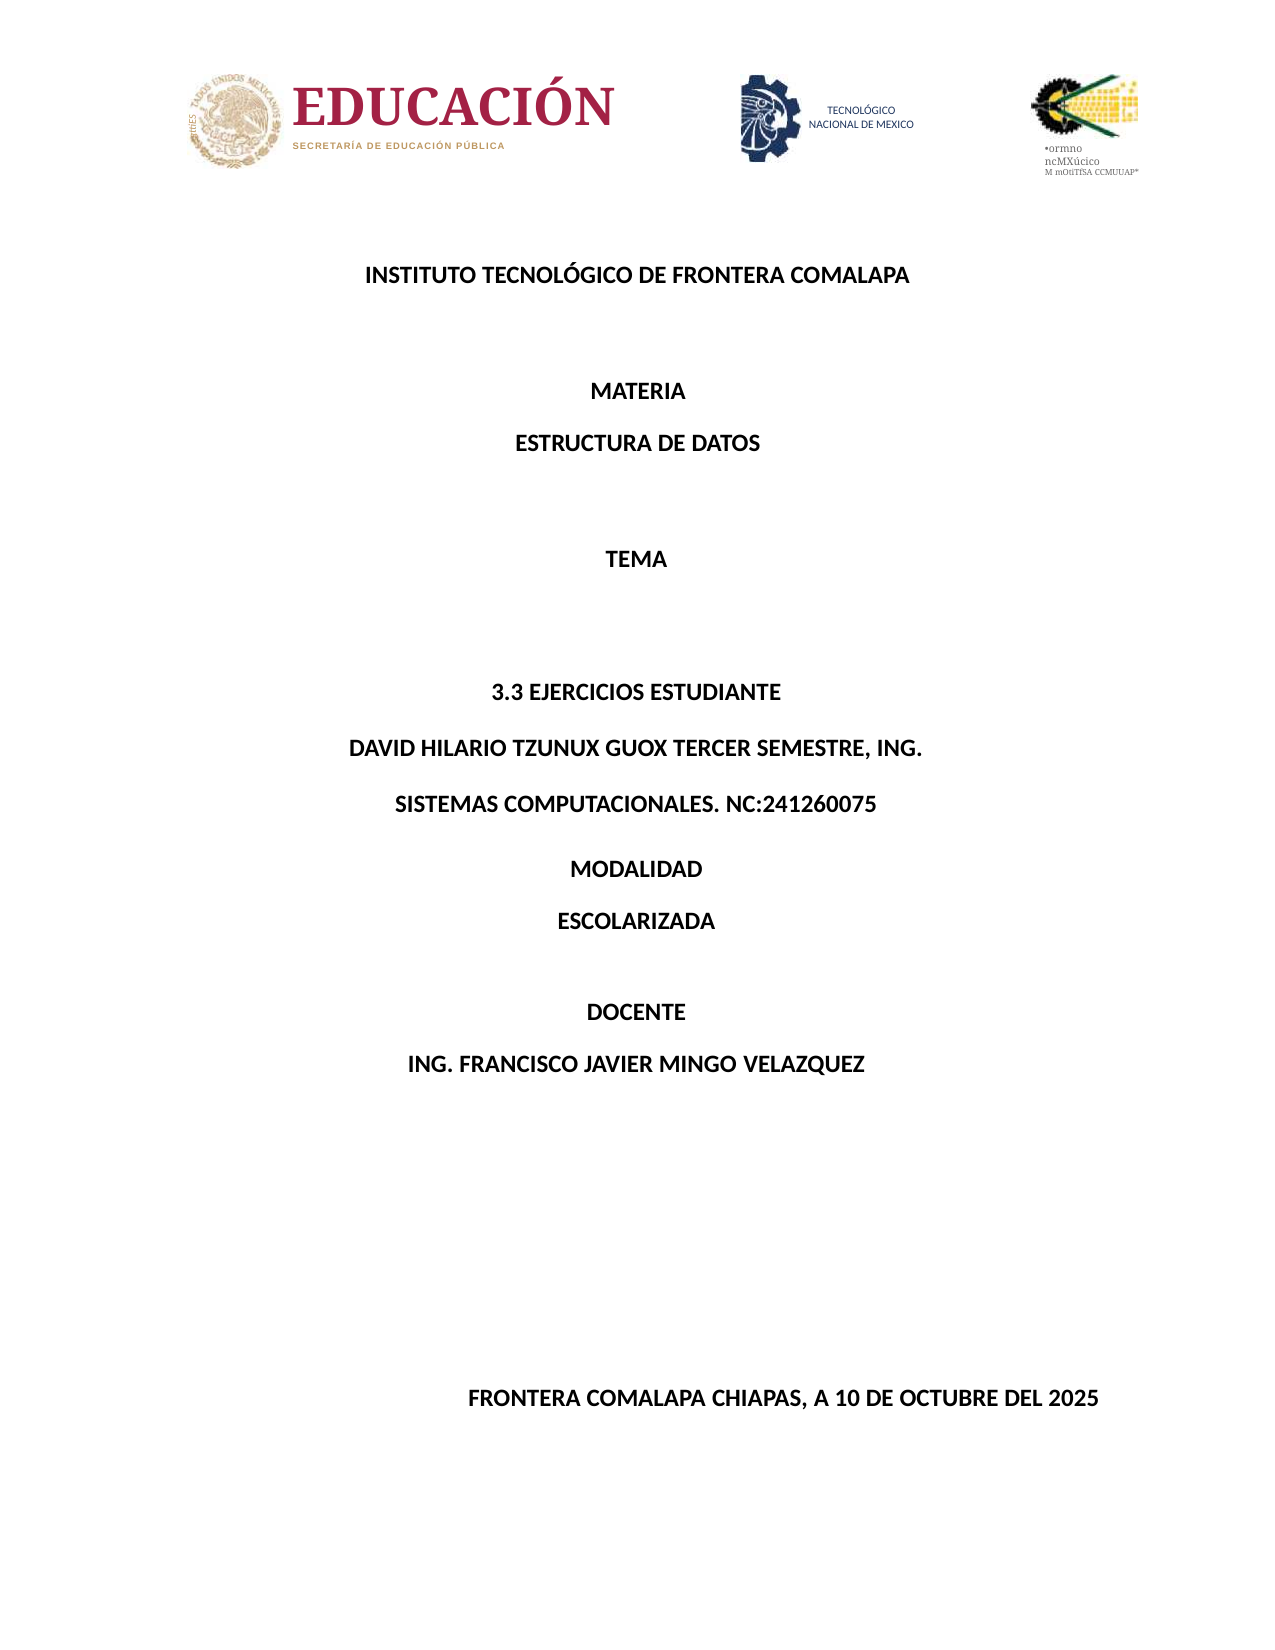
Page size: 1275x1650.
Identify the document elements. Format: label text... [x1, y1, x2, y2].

text_box FRONTERA COMALAPA CHIAPAS, A 10 DE OCTUBRE DEL 2025 [462, 1381, 1100, 1408]
picture [739, 74, 802, 164]
picture [1030, 74, 1139, 140]
text_box TEMA 3.3 EJERCICIOS ESTUDIANTE DAVID HILARIO TZUNUX GUOX TERCER SEMESTRE, ING. SISTEMAS COMPUTACIONALES. NC:241260075 MODALIDAD ESCOLARIZADA DOCENTE ING. FRANCISCO JAVIER MINGO VELAZQUEZ [342, 542, 931, 1239]
text_box •ormno ncMXúcico M mOtiTfSA CCMUUAP* [1044, 147, 1140, 165]
text_box EDUCACIÓN SECRETARÍA DE EDUCACIÓN PÚBLICA [292, 72, 642, 156]
picture [187, 74, 286, 170]
text_box INSTITUTO TECNOLÓGICO DE FRONTERA COMALAPA [362, 258, 914, 286]
text_box TECNOLÓGICO NACIONAL DE MEXICO [806, 103, 920, 135]
text_box MATERIA ESTRUCTURA DE DATOS [511, 375, 765, 454]
